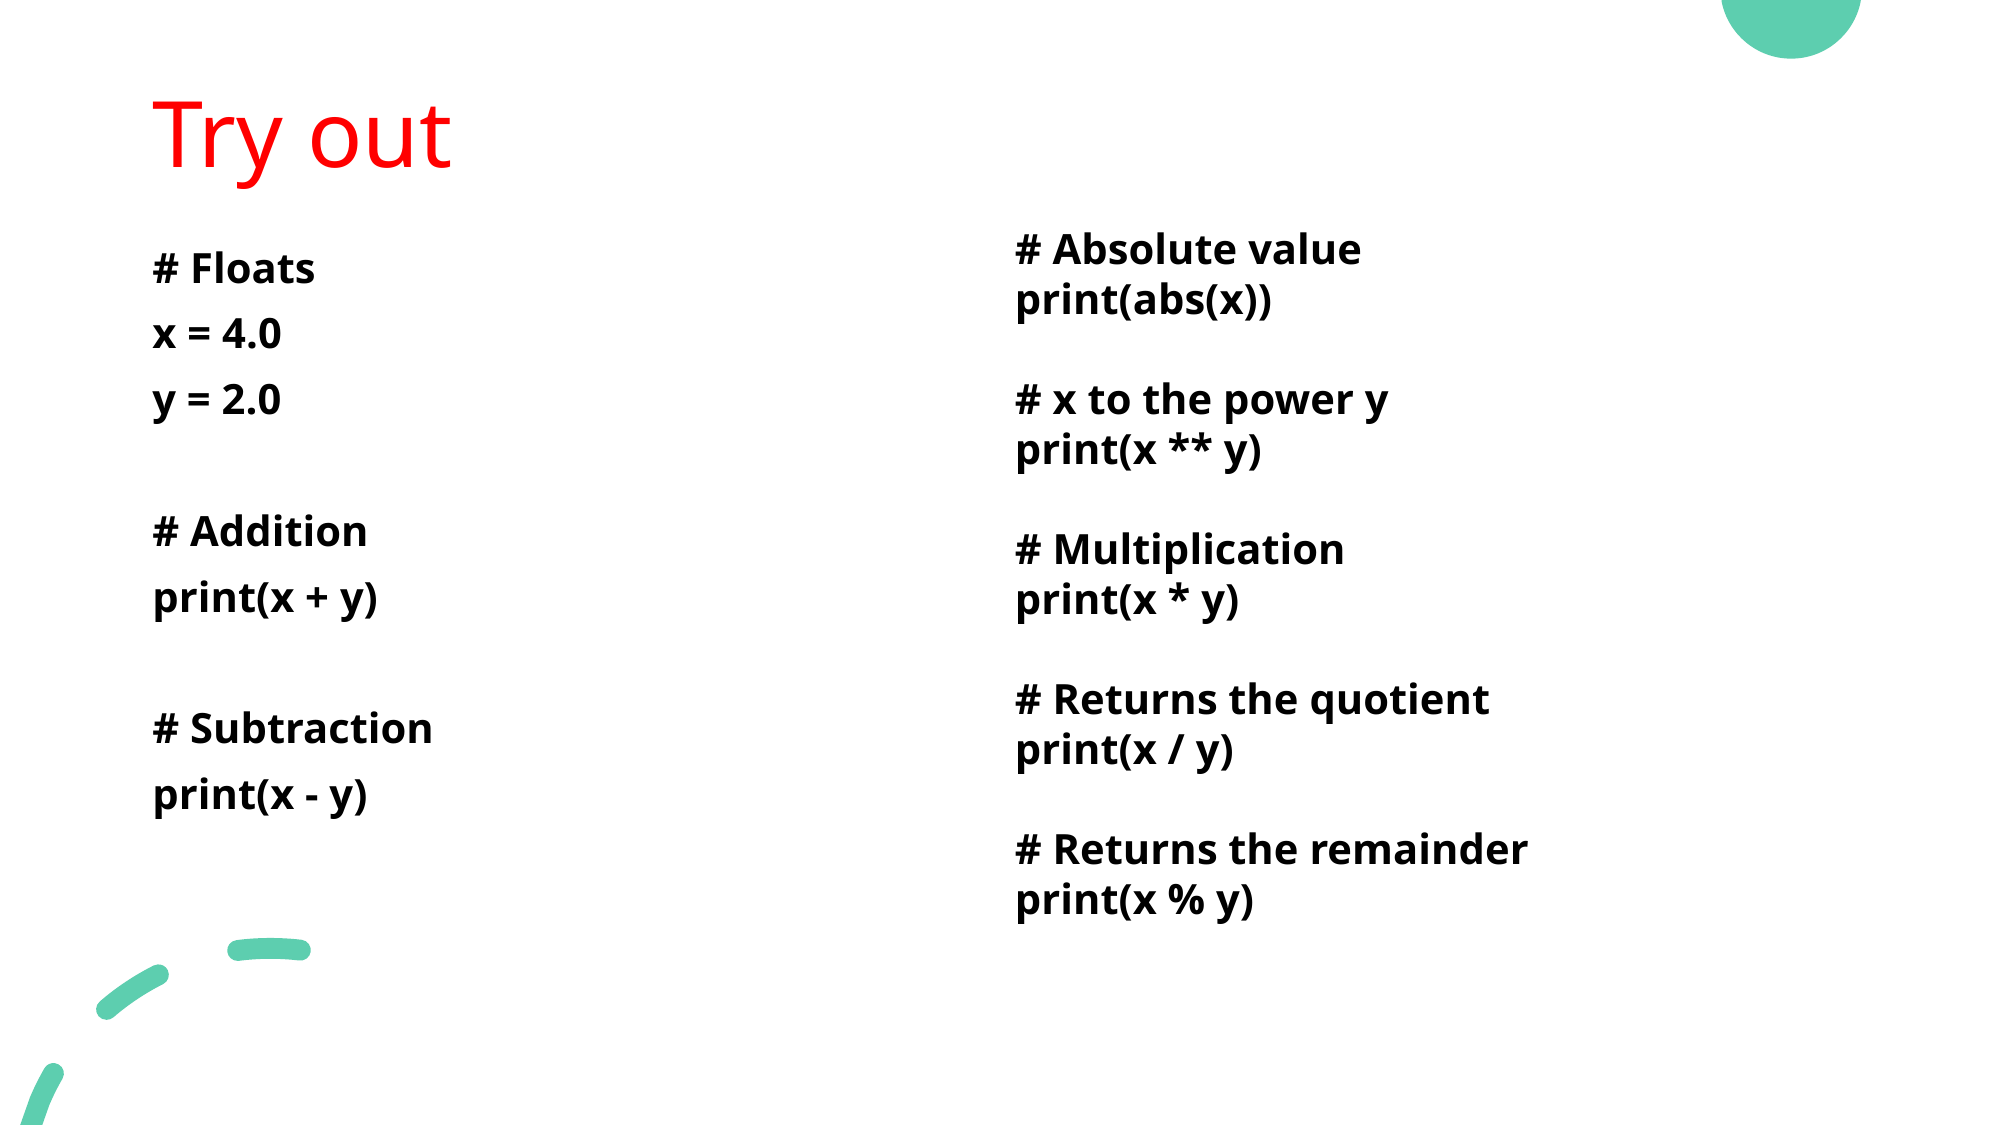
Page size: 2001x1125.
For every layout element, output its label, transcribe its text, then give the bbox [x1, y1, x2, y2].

list # Floats x = 4.0 y = 2.0 # Addition print(x + y) # Subtraction print(x - y) [137, 239, 875, 983]
title Try out [137, 59, 1863, 215]
text_box # Absolute value print(abs(x)) # x to the power y print(x ** y) # Multiplication print(x * y) # Returns the quotient print(x / y) # Returns the remainder print(x % y) [999, 215, 1762, 983]
